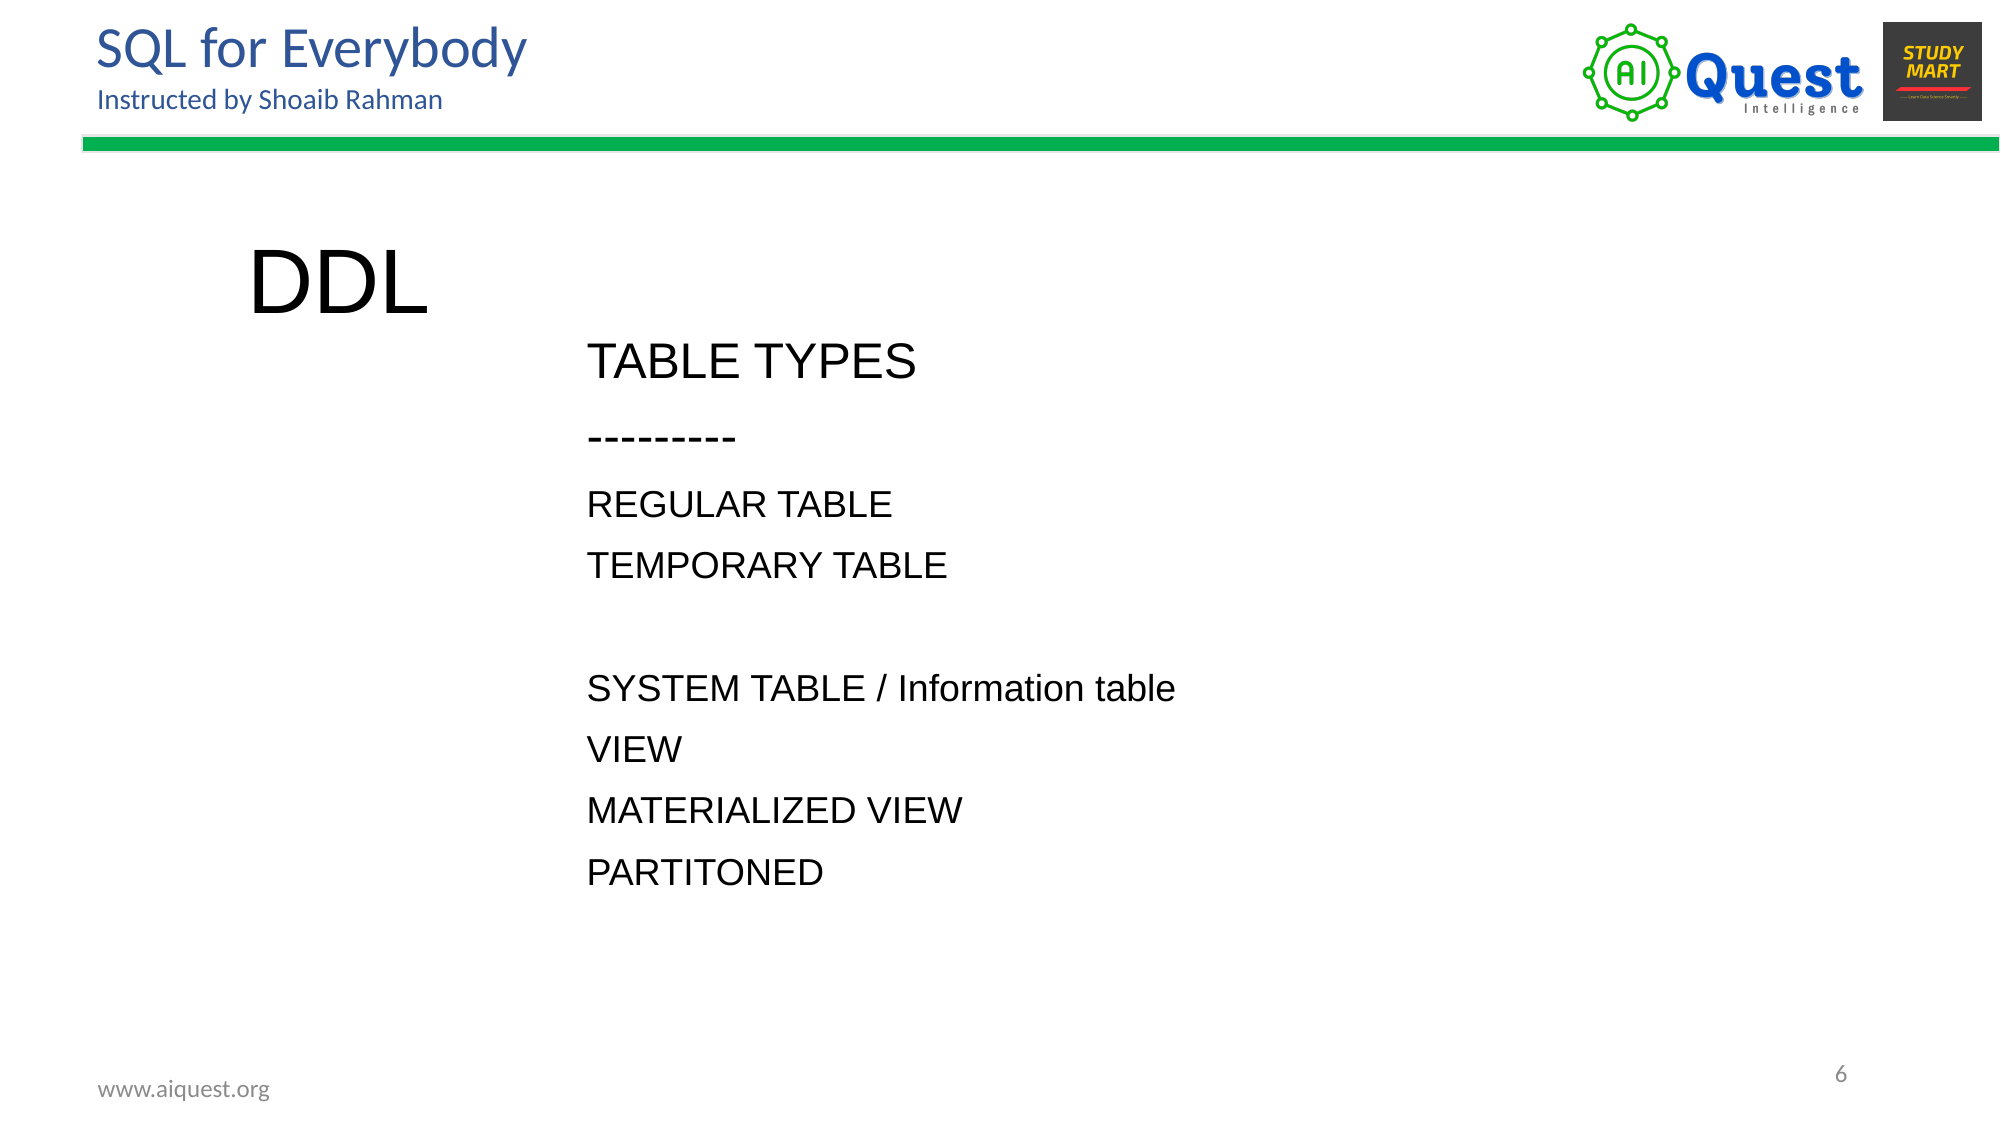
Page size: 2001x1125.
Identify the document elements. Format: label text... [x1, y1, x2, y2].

footer www.aiquest.org [82, 1057, 286, 1117]
title DDL [232, 218, 1387, 369]
slide_number 6 [1412, 1042, 1863, 1103]
picture [1583, 23, 1866, 122]
text_box TABLE TYPES --------- REGULAR TABLE TEMPORARY TABLE SYSTEM TABLE / Information table VIEW MATERIALIZED VIEW PARTITONED [571, 328, 1573, 976]
text_box [81, 134, 2000, 153]
text_box Instructed by Shoaib Rahman [82, 73, 871, 123]
text_box SQL for Everybody [82, 1, 907, 87]
picture [1883, 22, 1982, 121]
